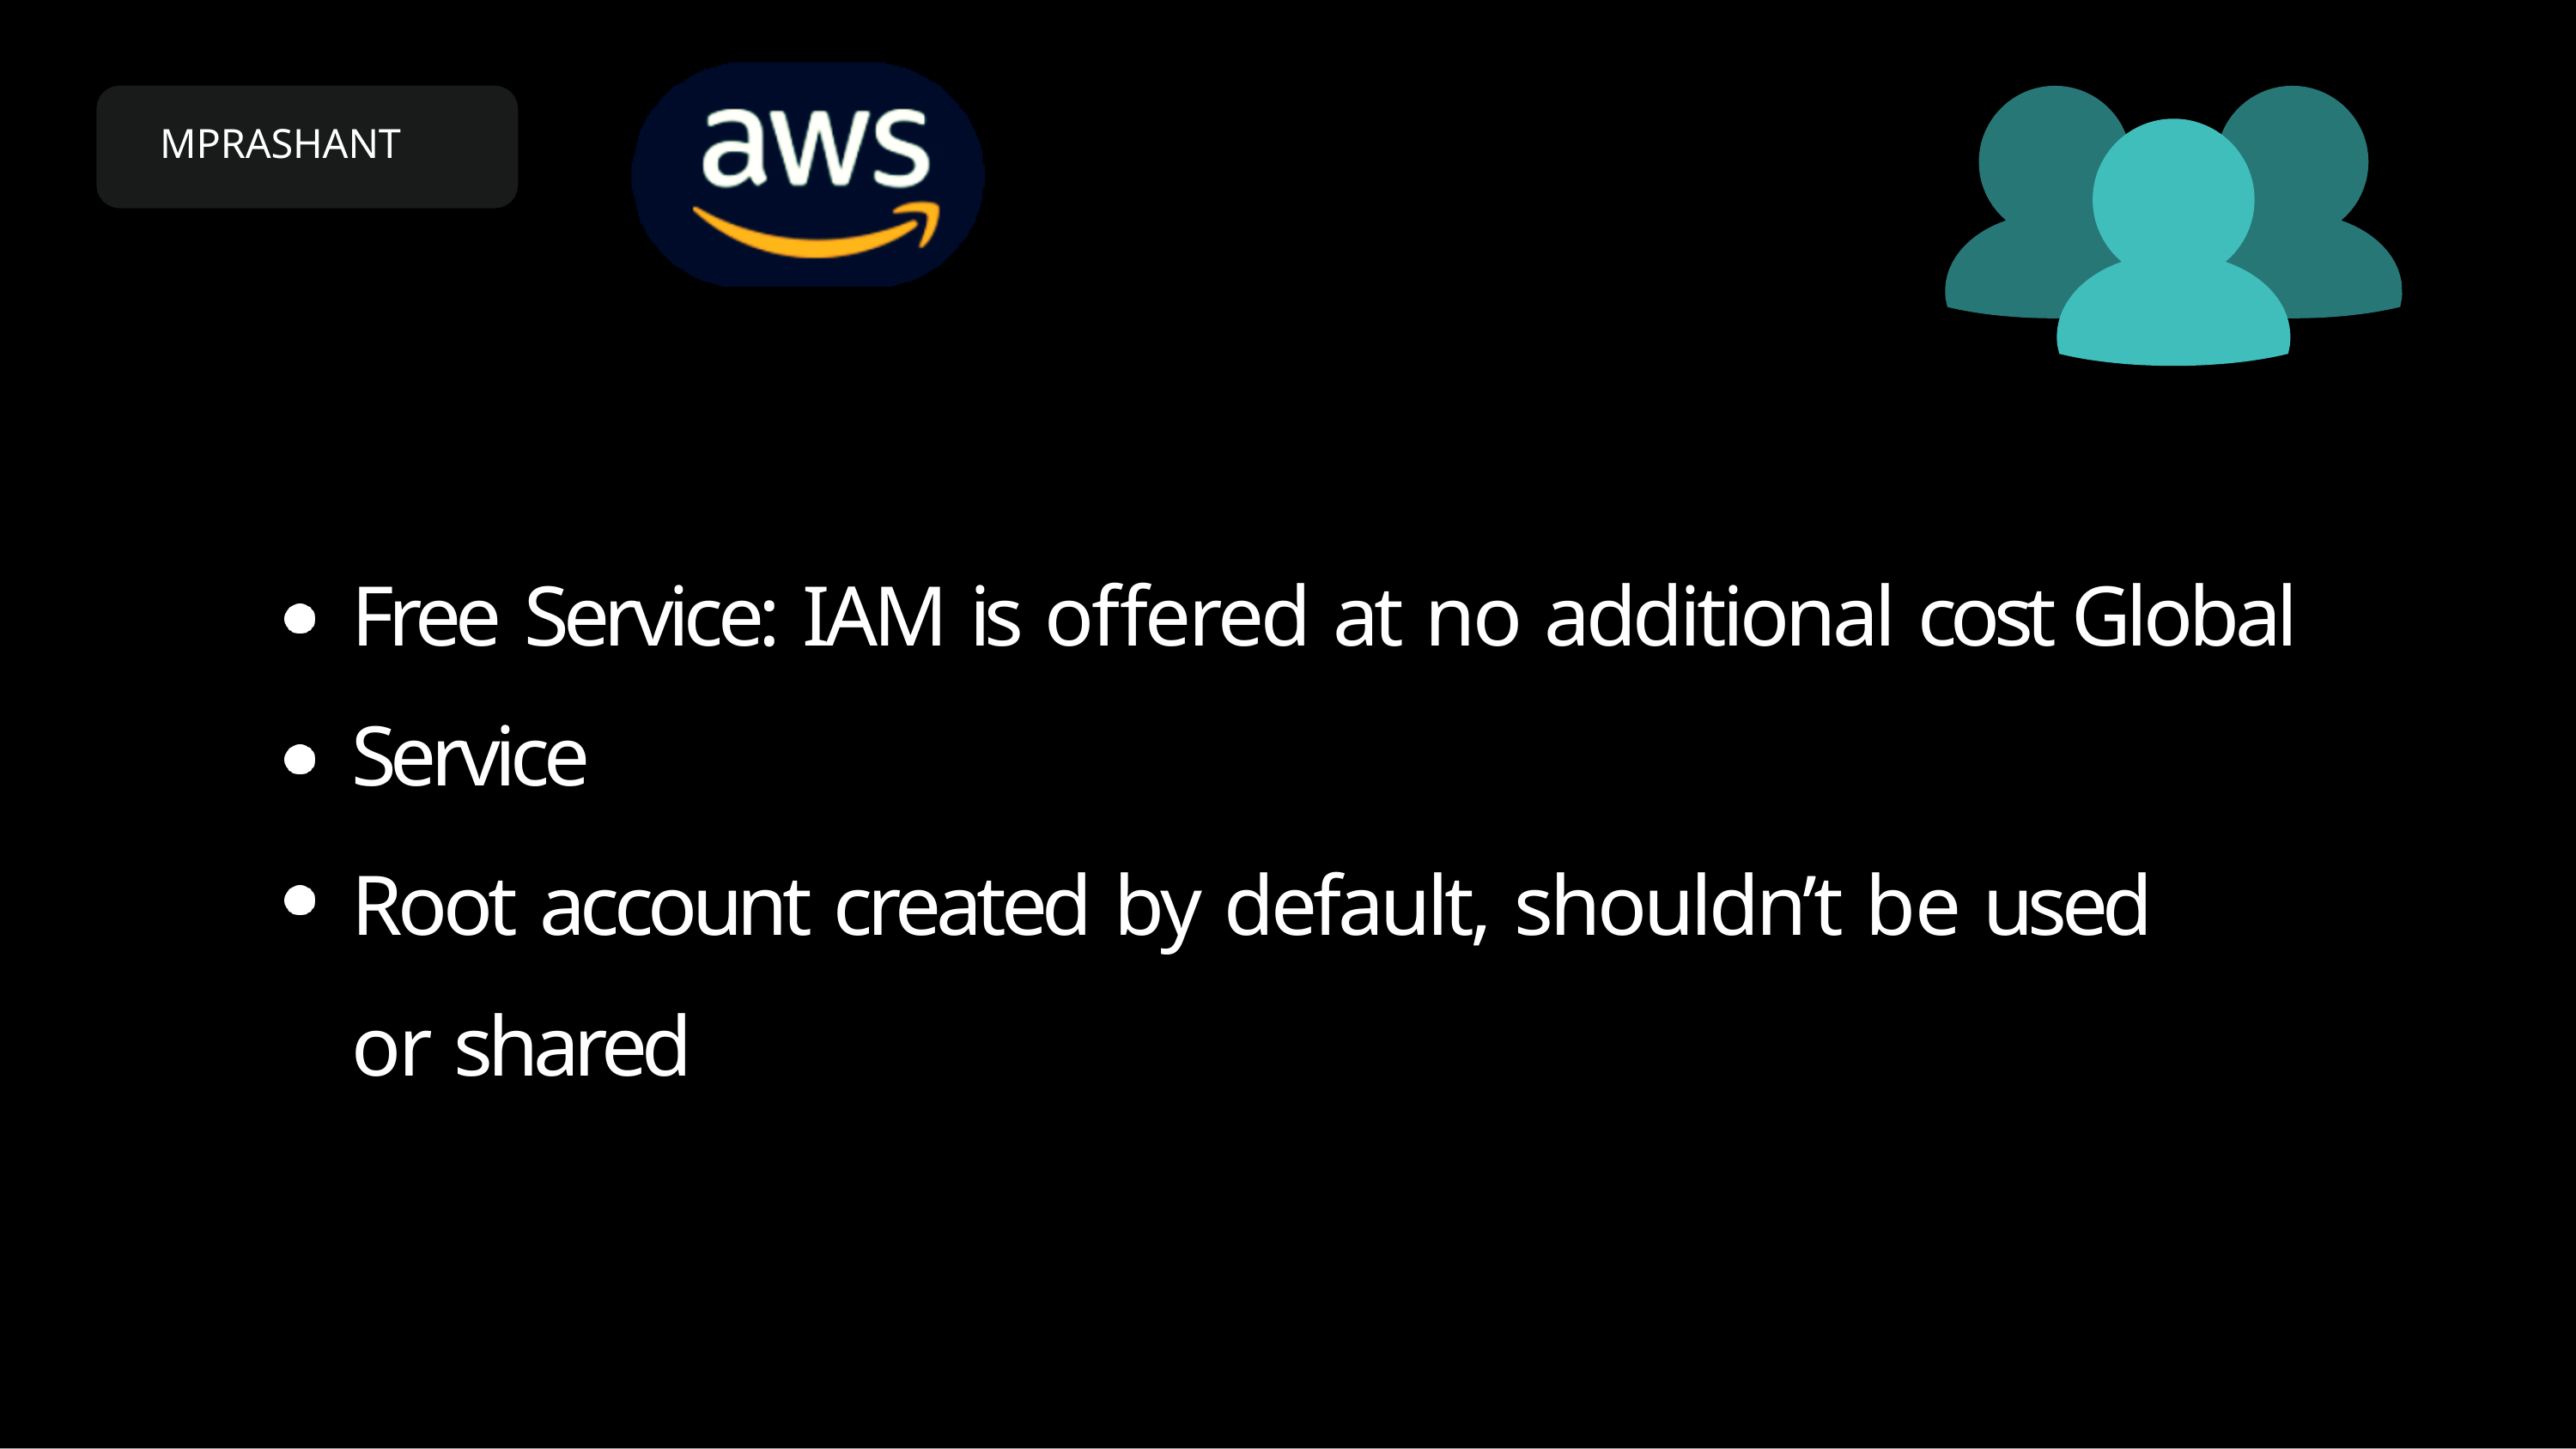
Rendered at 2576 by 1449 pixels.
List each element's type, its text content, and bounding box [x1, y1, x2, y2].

picture [284, 744, 315, 774]
title Free Service: IAM is offered at no additional cost Global Service Root account created by default, shouldn’t be used or shared [349, 520, 2309, 1093]
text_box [1945, 85, 2403, 367]
text_box MPRASHANT [158, 115, 404, 167]
picture [284, 603, 315, 634]
picture [284, 885, 315, 916]
picture [629, 60, 986, 287]
text_box [96, 85, 519, 209]
